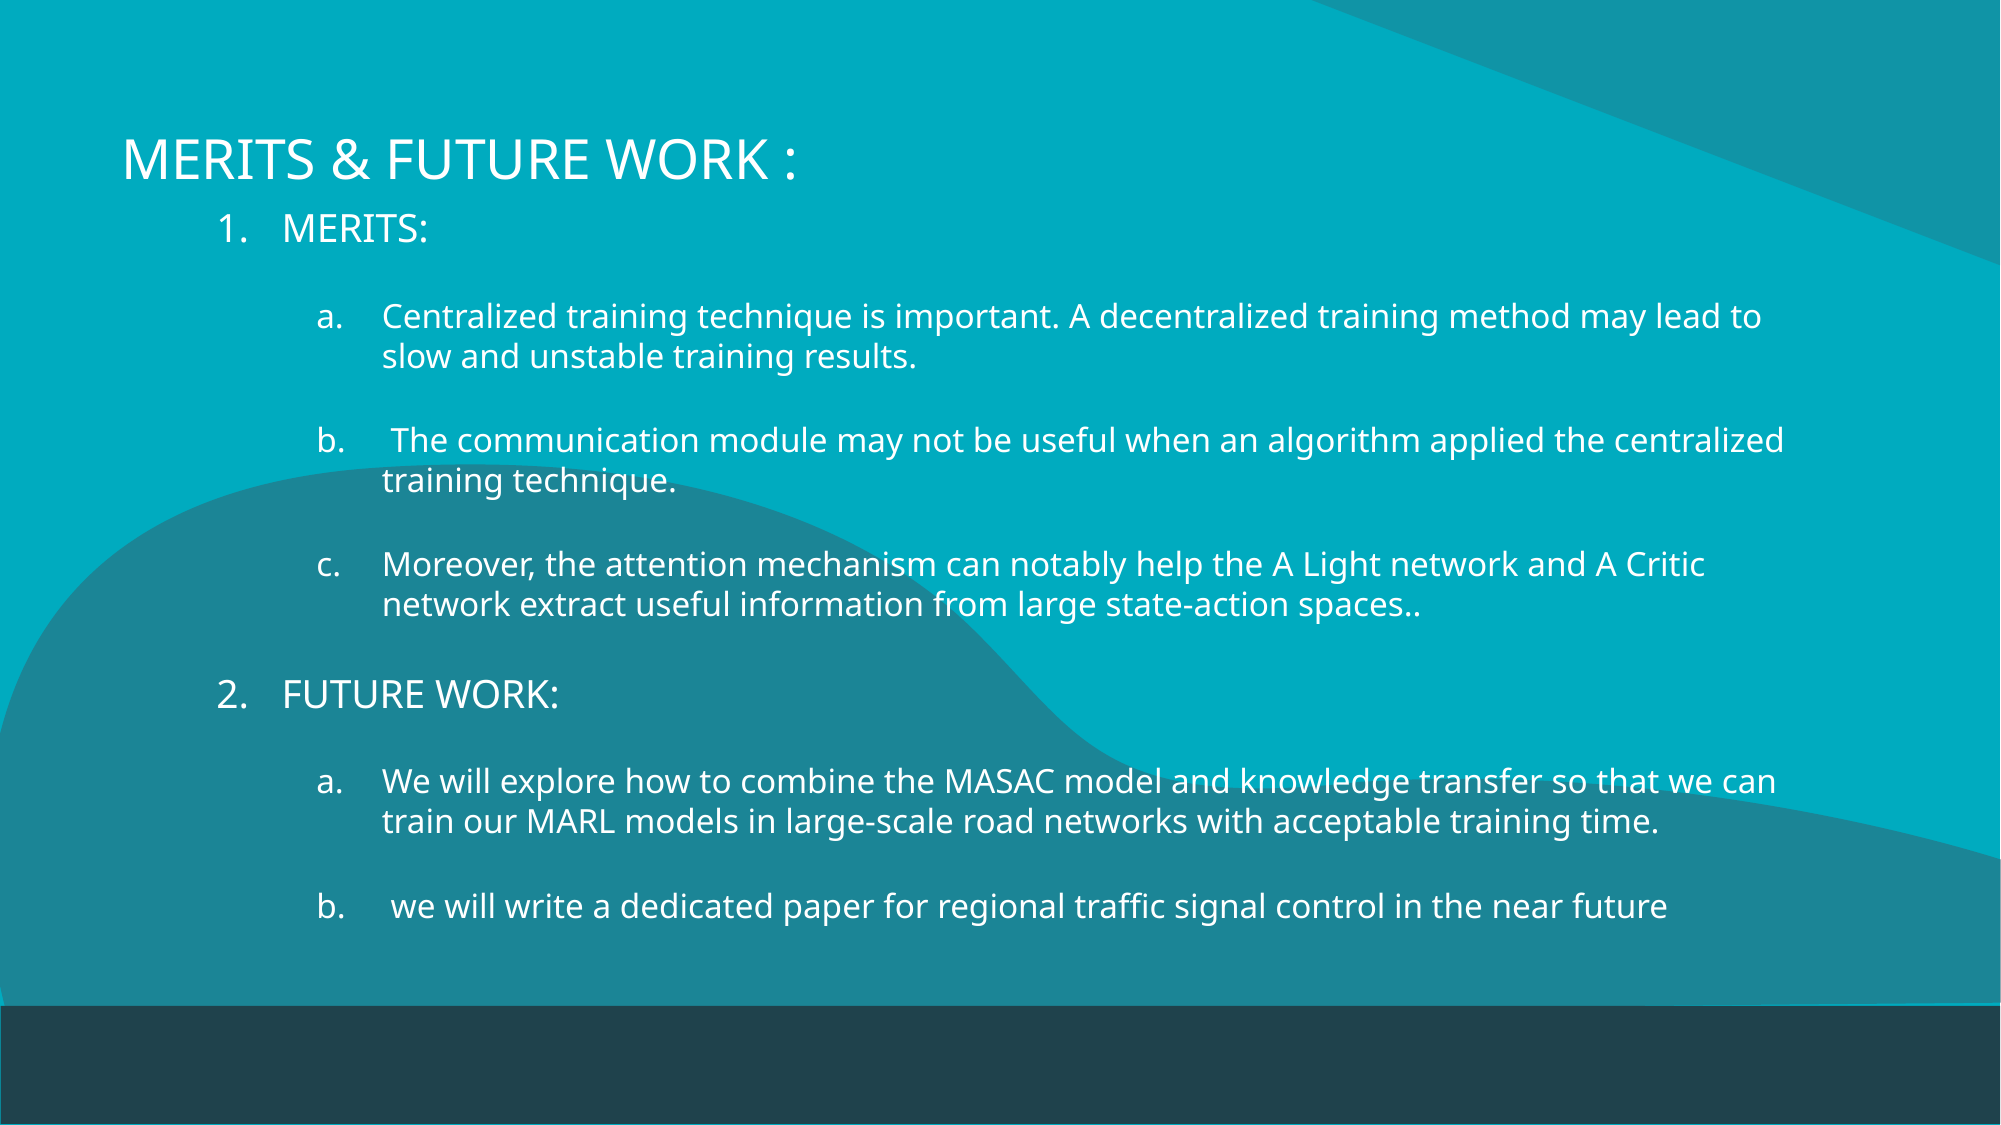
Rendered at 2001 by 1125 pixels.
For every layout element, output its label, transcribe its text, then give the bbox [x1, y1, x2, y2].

title MERITS & FUTURE WORK : [106, 94, 1794, 220]
list MERITS: Centralized training technique is important. A decentralized training method may lead to slow and unstable training results. The communication module may not be useful when an algorithm applied the centralized training technique. Moreover, the attention mechanism can notably help the A Light network and A Critic network extract useful information from large state-action spaces.. FUTURE WORK: We will explore how to combine the MASAC model and knowledge transfer so that we can train our MARL models in large-scale road networks with acceptable training time. we will write a dedicated paper for regional traffic signal control in the near future [166, 188, 1855, 909]
